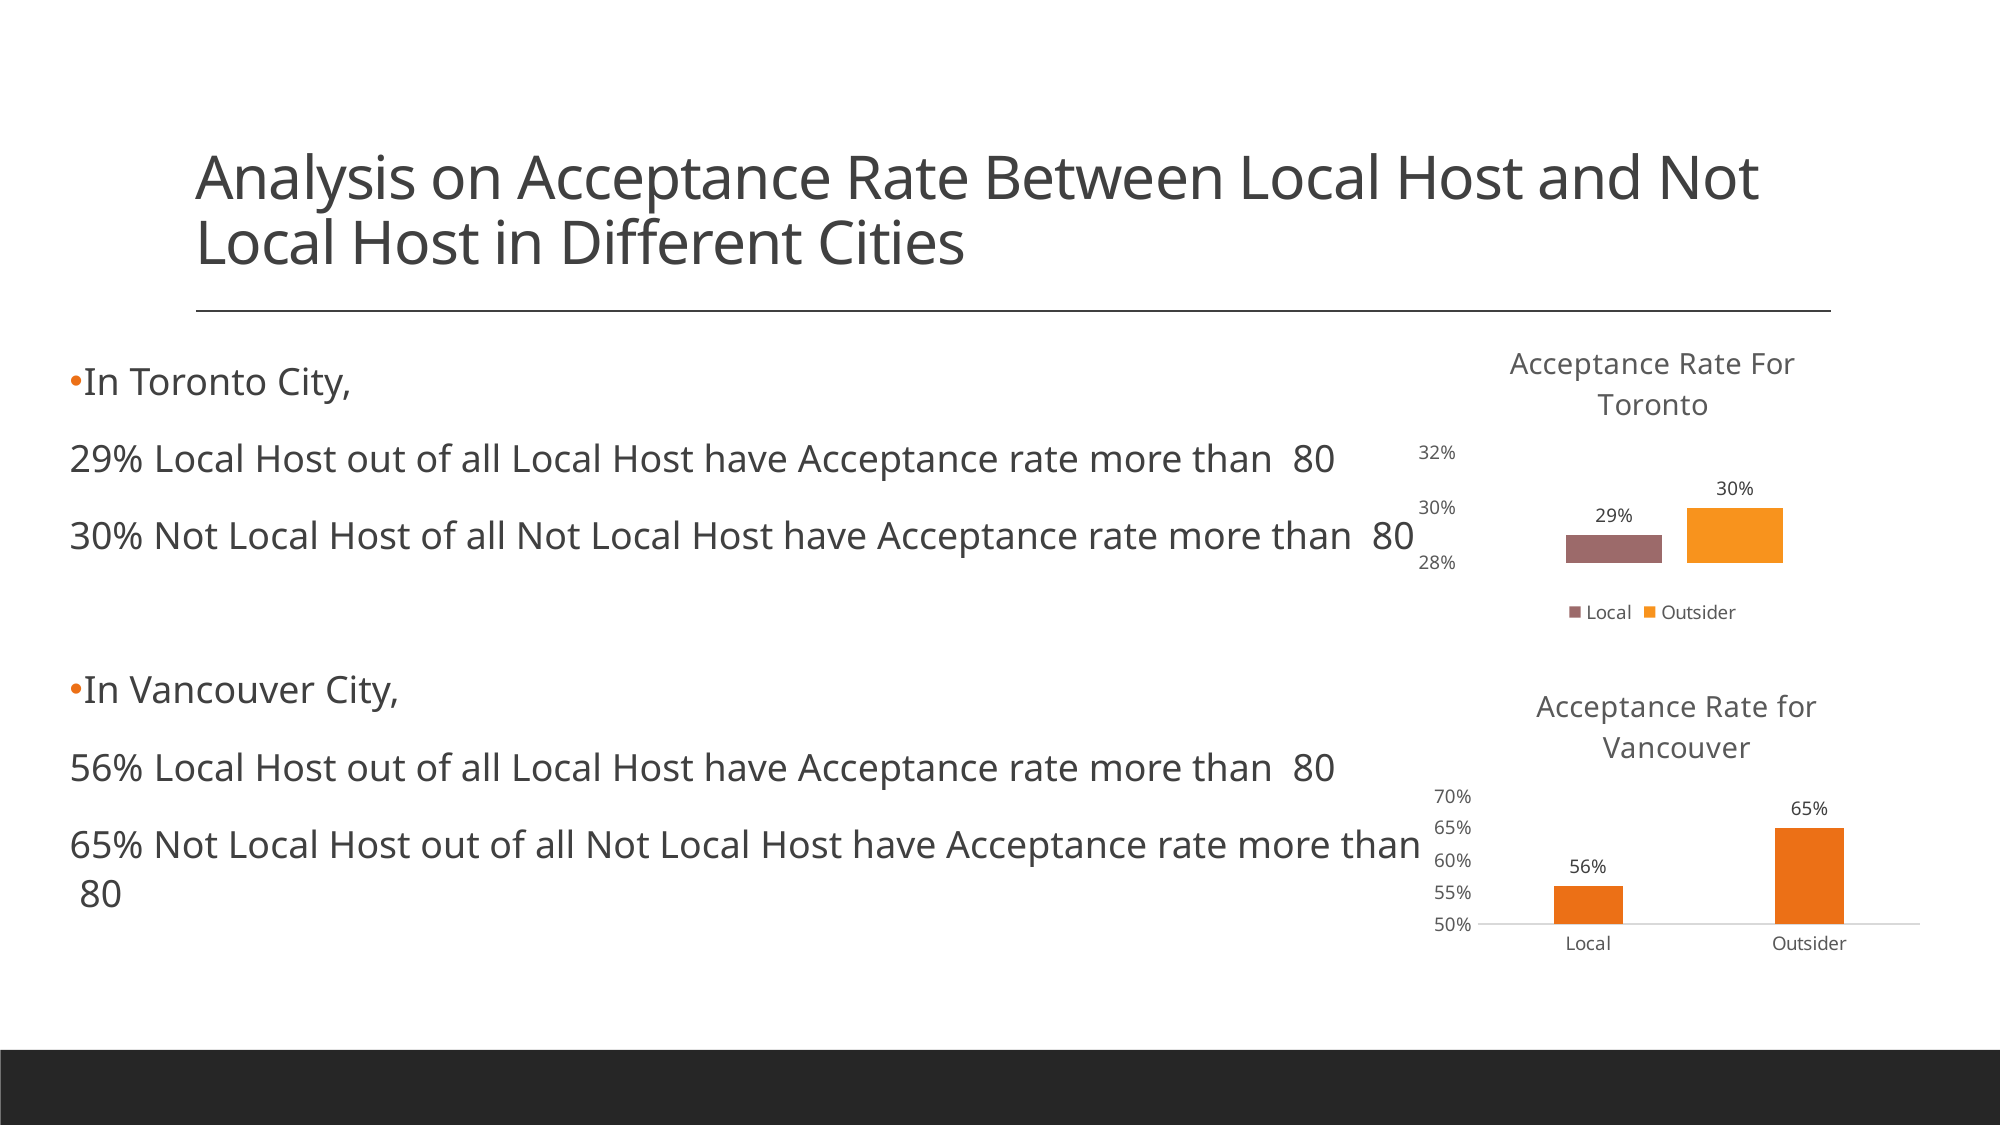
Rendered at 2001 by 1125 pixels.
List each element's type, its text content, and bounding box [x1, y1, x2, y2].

chart [1408, 320, 1898, 632]
title Analysis on Acceptance Rate Between Local Host and Not Local Host in Different Cities [180, 47, 1830, 285]
list In Toronto City, 29% Local Host out of all Local Host have Acceptance rate more than 80 30% Not Local Host of all Not Local Host have Acceptance rate more than 80 In Vancouver City, 56% Local Host out of all Local Host have Acceptance rate more than 80 65% Not Local Host out of all Not Local Host have Acceptance rate more than 80 [69, 345, 1424, 963]
chart [1423, 663, 1931, 964]
